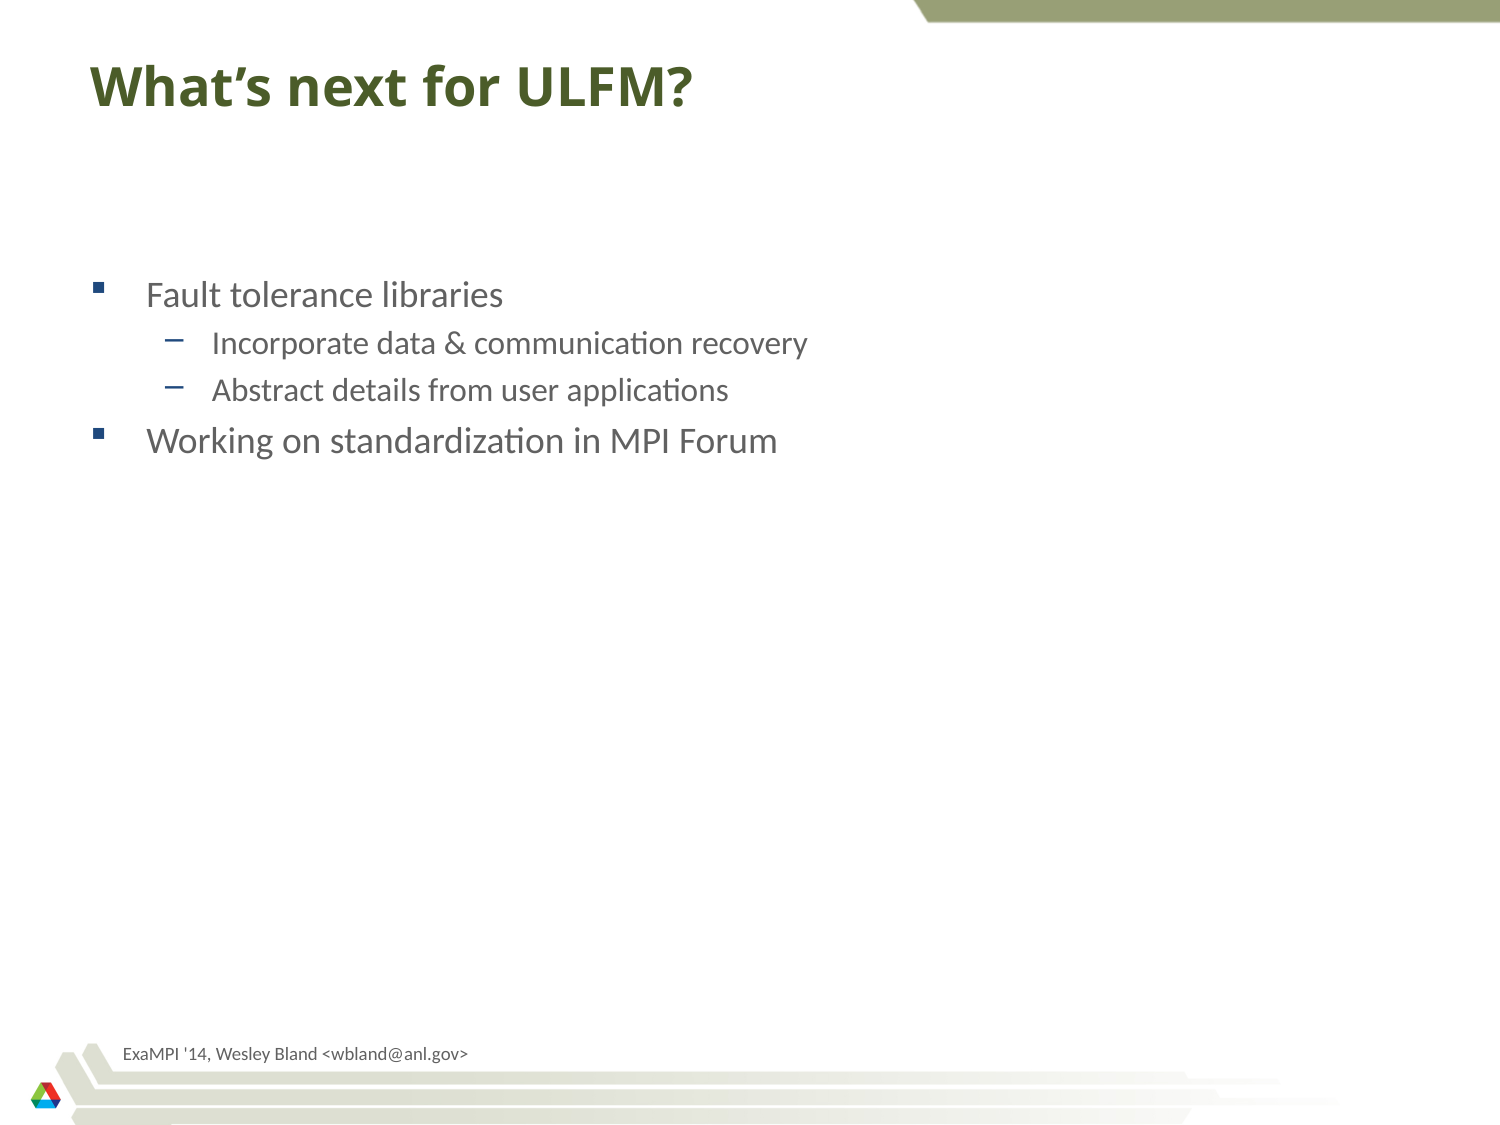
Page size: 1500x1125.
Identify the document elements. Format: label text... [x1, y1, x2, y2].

picture [0, 0, 1500, 24]
picture [0, 1037, 1500, 1125]
list Fault tolerance libraries Incorporate data & communication recovery Abstract details from user applications Working on standardization in MPI Forum [74, 262, 1426, 1006]
footer ExaMPI '14, Wesley Bland <wbland@anl.gov> [107, 1034, 1083, 1073]
title What’s next for ULFM? [74, 44, 1426, 233]
